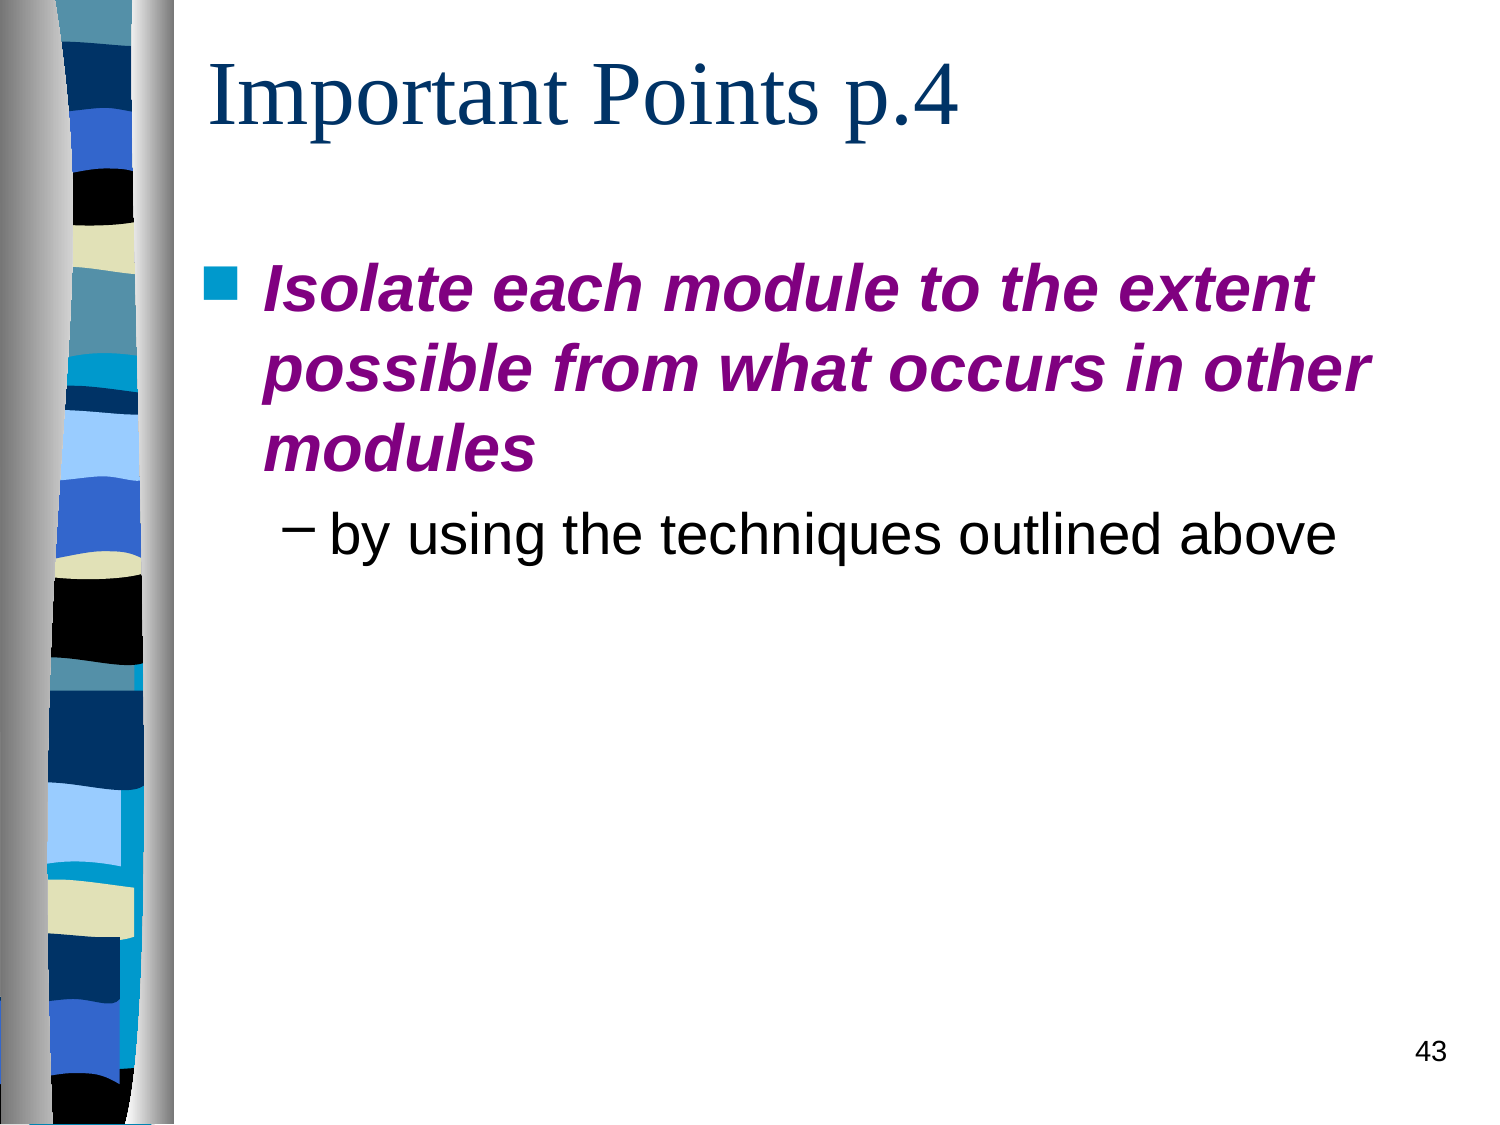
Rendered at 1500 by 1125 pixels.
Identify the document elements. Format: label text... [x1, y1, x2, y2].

list Isolate each module to the extent possible from what occurs in other modules by using the techniques outlined above [192, 237, 1388, 700]
slide_number 43 [1149, 1024, 1463, 1101]
title Important Points p.4 [192, 12, 1468, 163]
